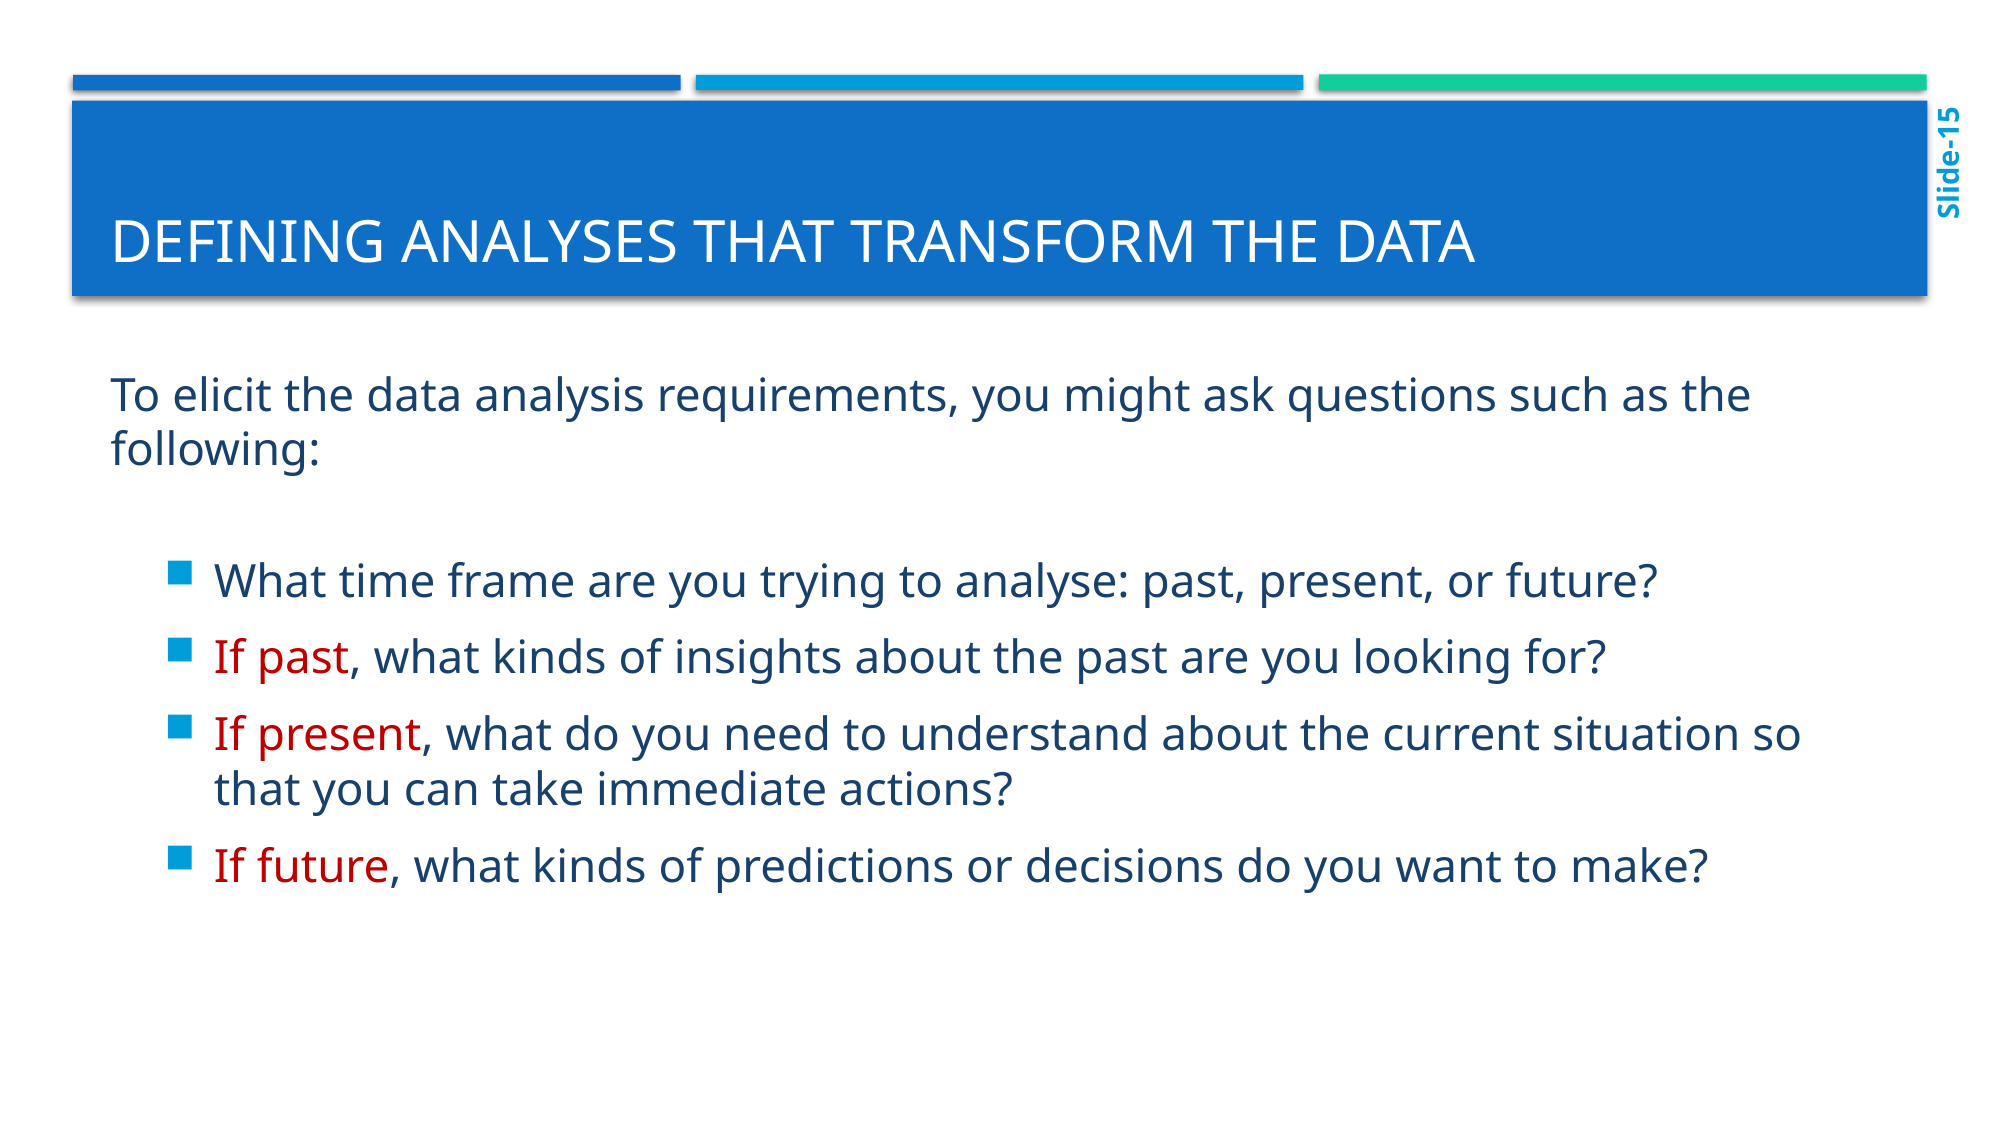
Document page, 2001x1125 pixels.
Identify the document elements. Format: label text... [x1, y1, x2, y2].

list To elicit the data analysis requirements, you might ask questions such as the following: What time frame are you trying to analyse: past, present, or future? If past, what kinds of insights about the past are you looking for? If present, what do you need to understand about the current situation so that you can take immediate actions? If future, what kinds of predictions or decisions do you want to make? [95, 357, 1905, 962]
text_box Slide-15 [1930, 99, 1970, 266]
title Defining analyses that transform the data [95, 115, 1905, 282]
